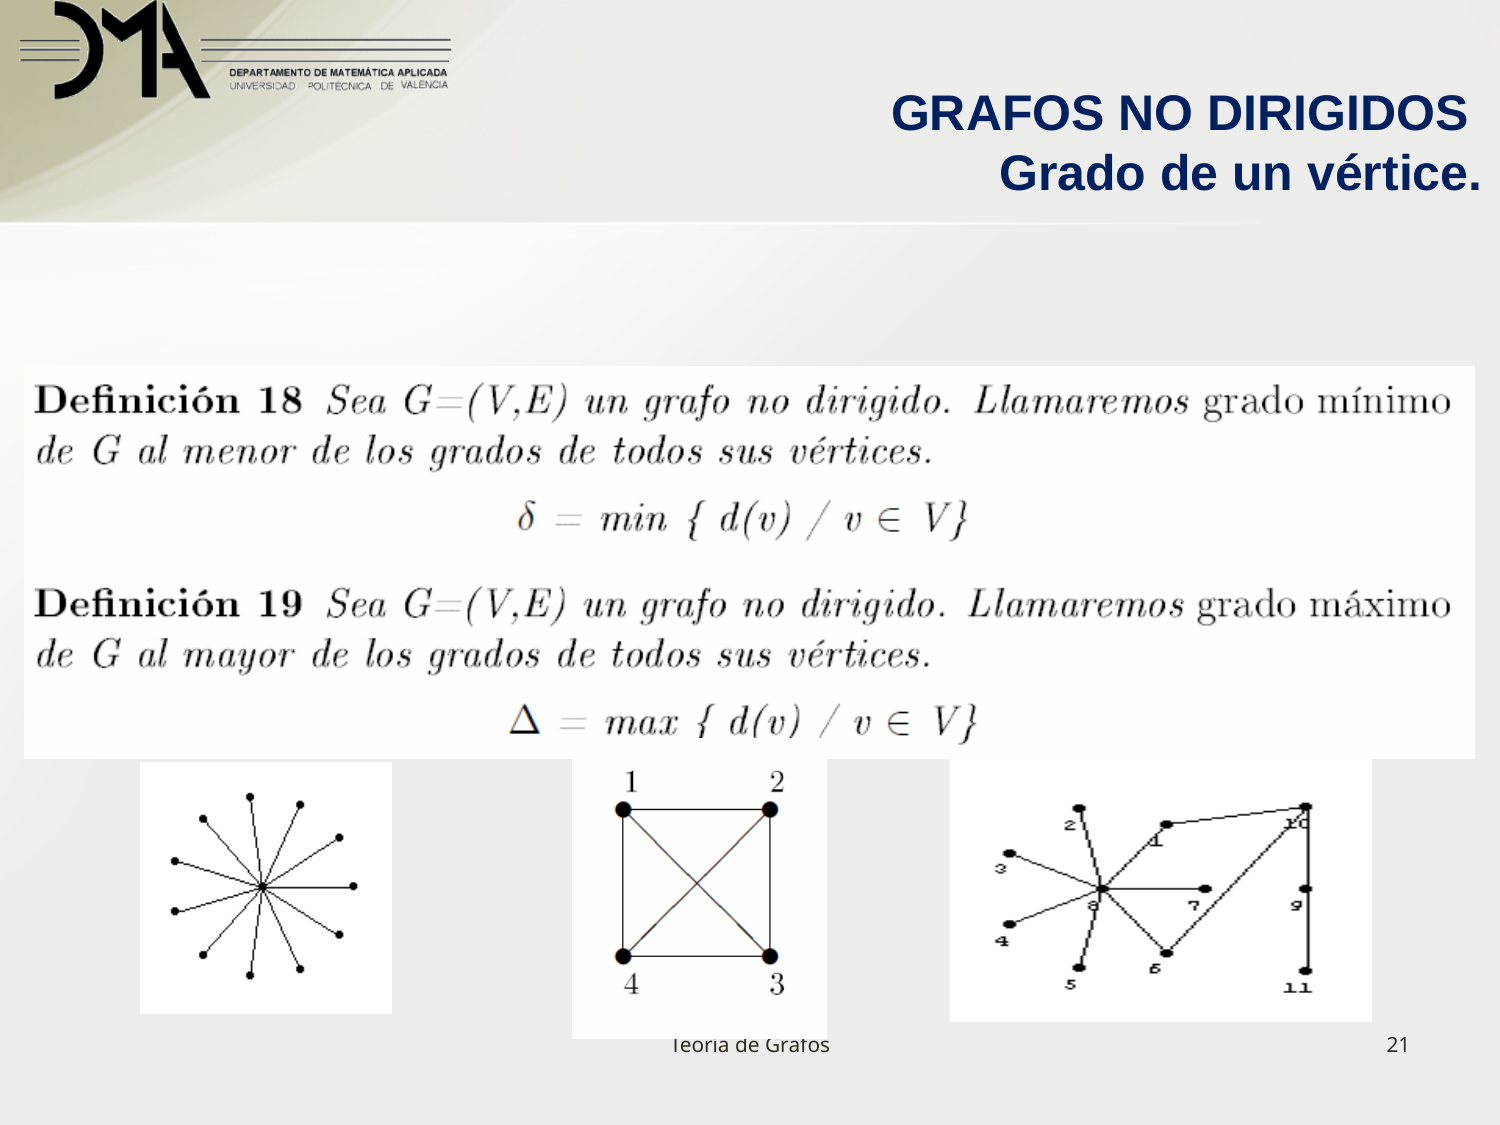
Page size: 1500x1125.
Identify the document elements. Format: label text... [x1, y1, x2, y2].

picture [0, 0, 1500, 1125]
title GRAFOS NO DIRIGIDOS Grado de un vértice. [147, 51, 1498, 209]
footer Teoría de Grafos [512, 1024, 988, 1103]
slide_number 21 [1074, 1024, 1425, 1103]
